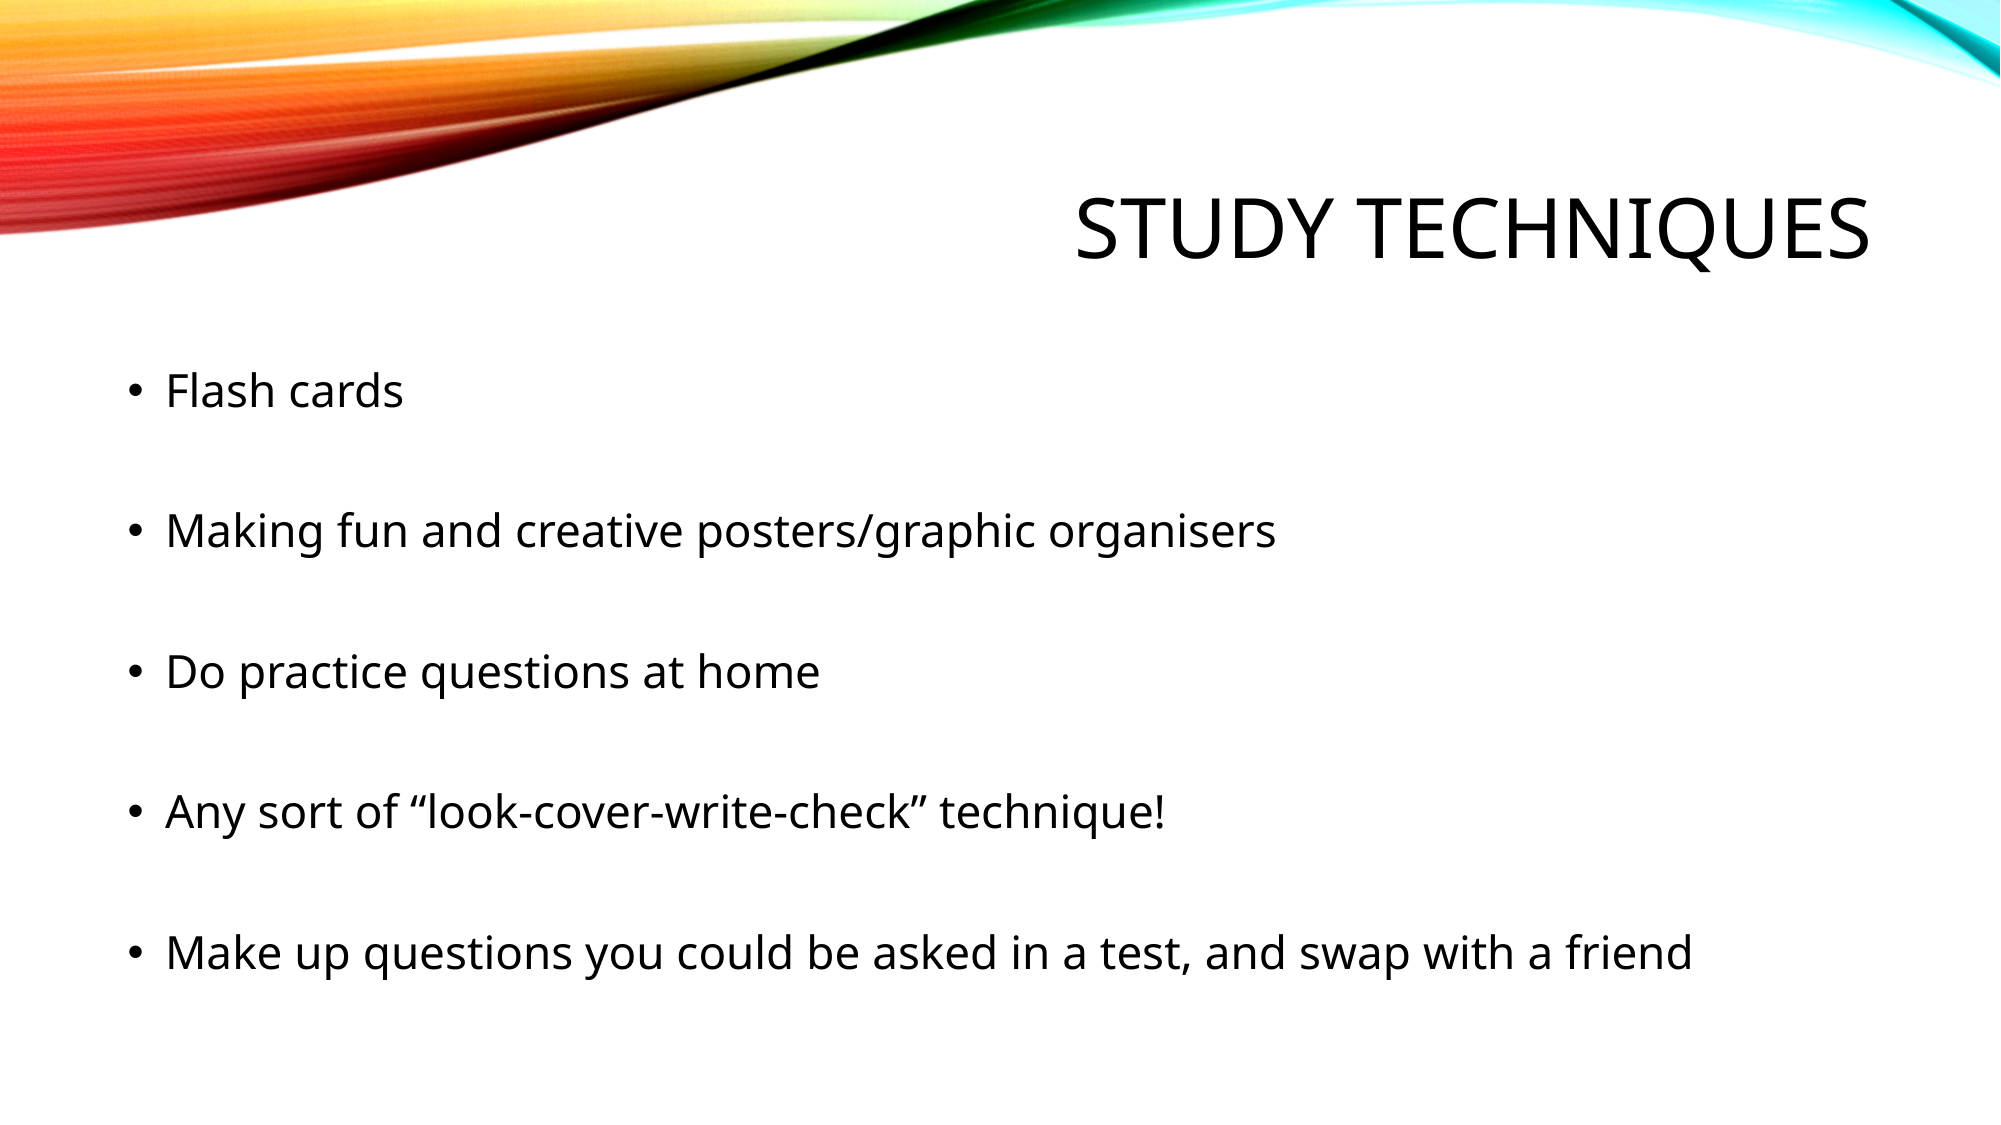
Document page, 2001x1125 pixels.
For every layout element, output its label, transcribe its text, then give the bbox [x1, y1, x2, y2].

title Study techniques [474, 125, 1888, 338]
picture [0, 0, 2000, 237]
list Flash cards Making fun and creative posters/graphic organisers Do practice questions at home Any sort of “look-cover-write-check” technique! Make up questions you could be asked in a test, and swap with a friend [112, 360, 1888, 1021]
